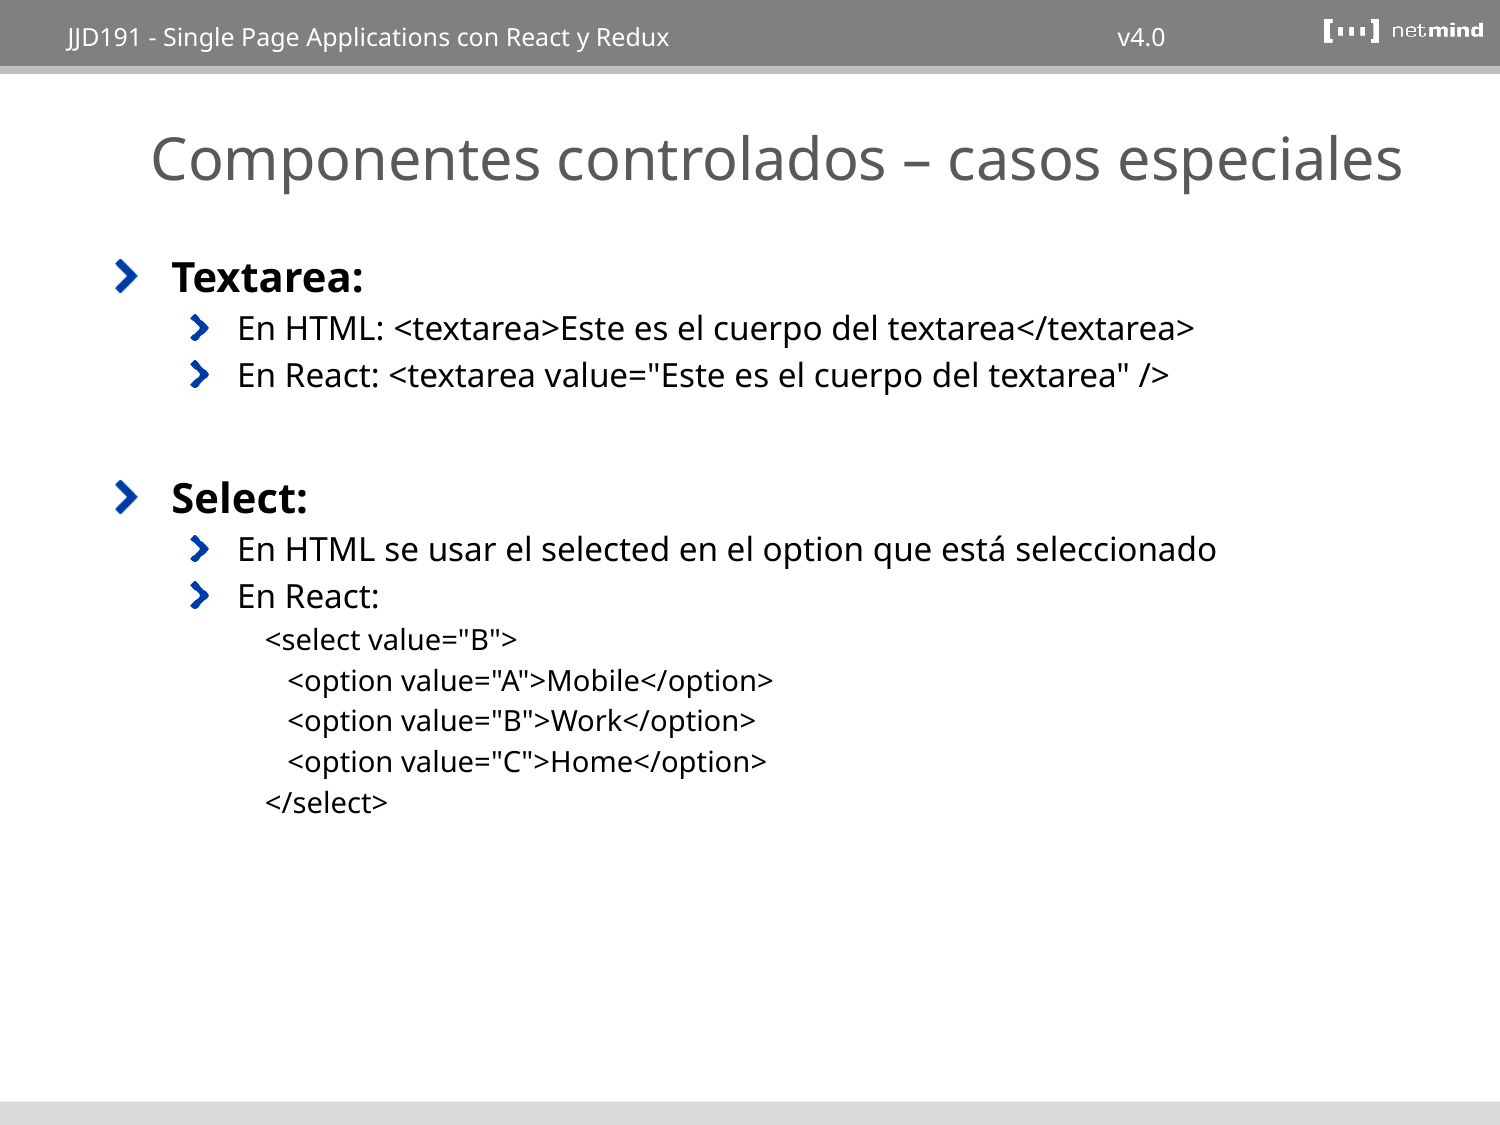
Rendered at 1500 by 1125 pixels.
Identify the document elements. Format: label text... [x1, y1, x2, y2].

picture [115, 259, 138, 293]
list Textarea: En HTML: <textarea>Este es el cuerpo del textarea</textarea> En React: <textarea value="Este es el cuerpo del textarea" /> Select: En HTML se usar el selected en el option que está seleccionado En React: <select value="B"> <option value="A">Mobile</option> <option value="B">Work</option> <option value="C">Home</option> </select> [100, 243, 1384, 1024]
picture [190, 314, 209, 341]
picture [115, 480, 138, 514]
picture [1324, 19, 1483, 43]
picture [190, 360, 209, 388]
picture [190, 581, 209, 609]
title Componentes controlados – casos especiales [135, 113, 1500, 216]
picture [190, 535, 209, 562]
